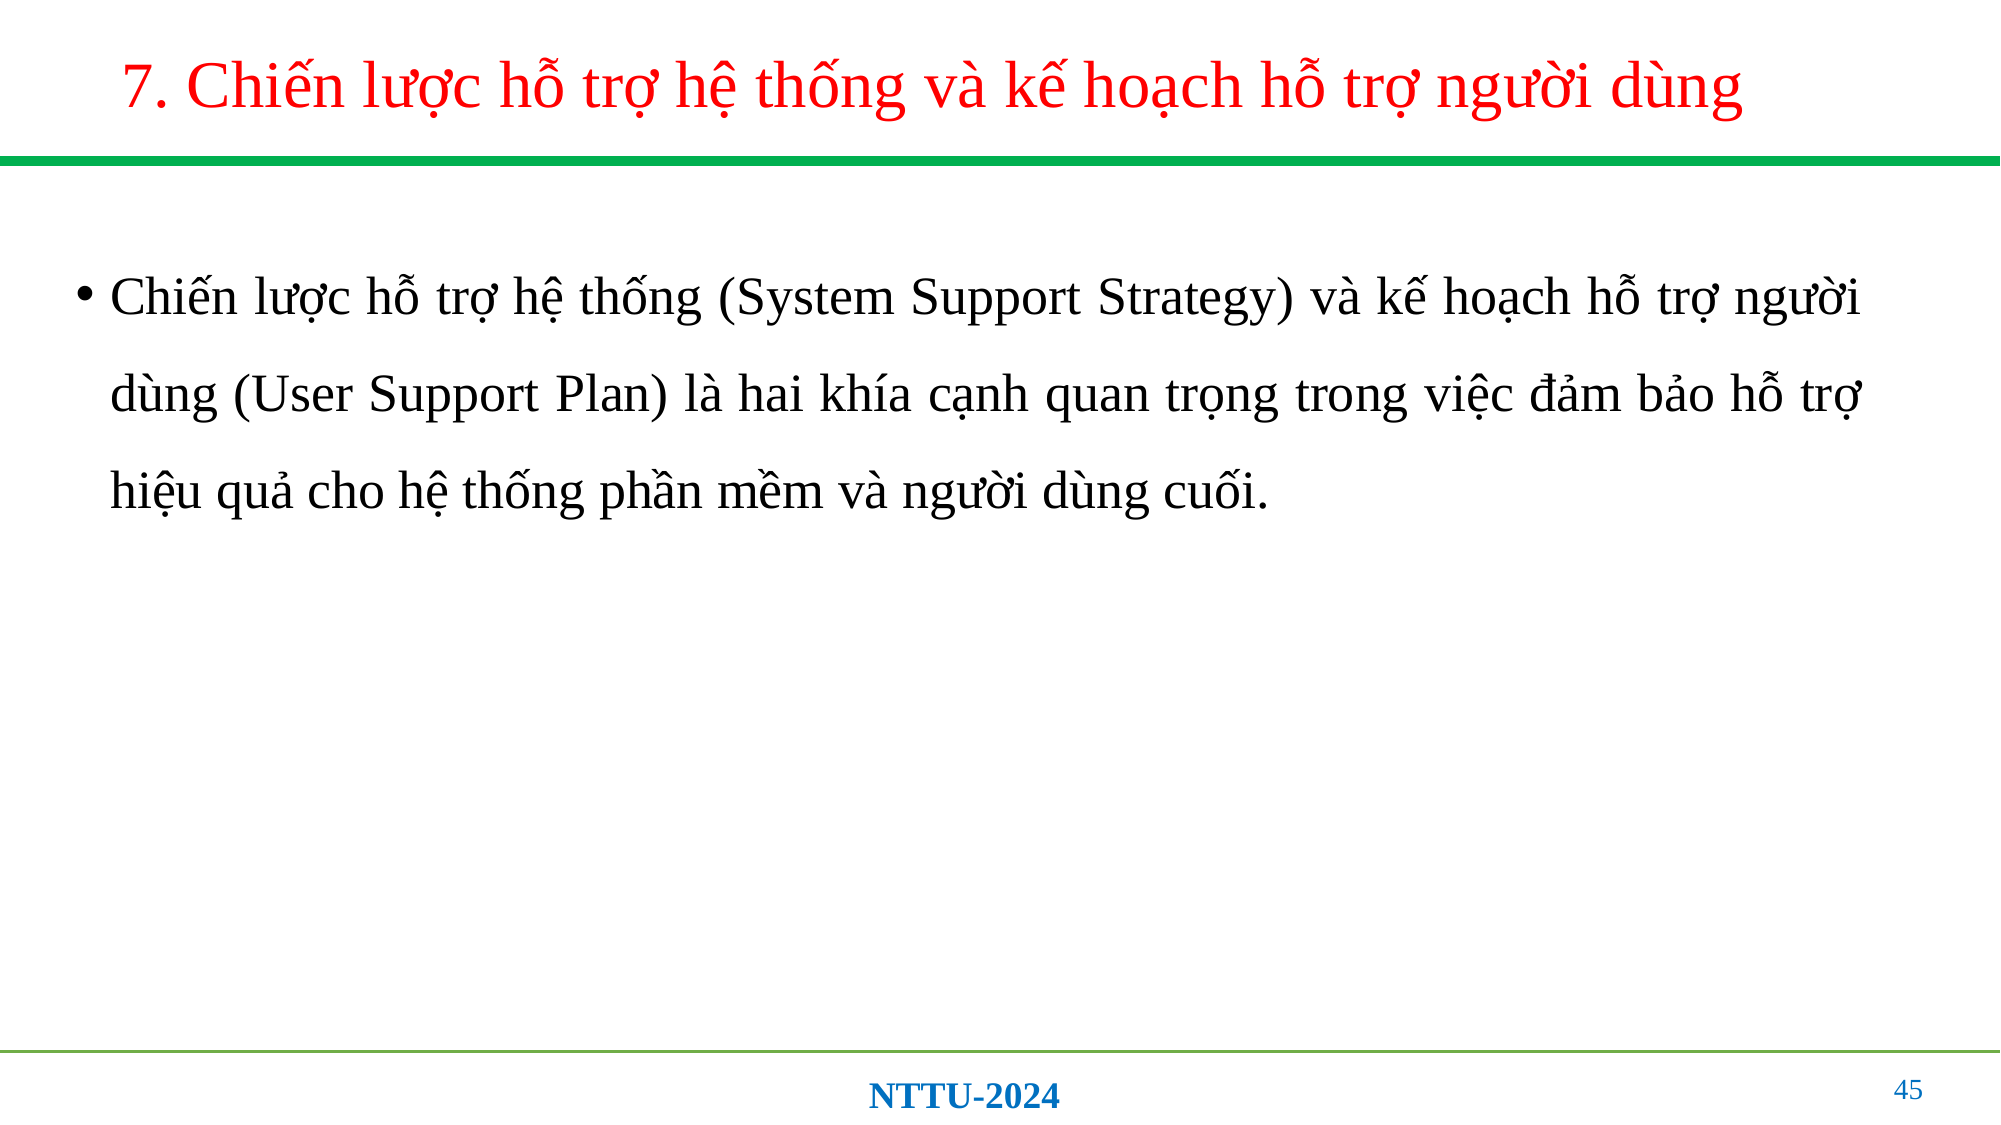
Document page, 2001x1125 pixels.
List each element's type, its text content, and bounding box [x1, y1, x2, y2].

list Chiến lược hỗ trợ hệ thống (System Support Strategy) và kế hoạch hỗ trợ người dùng (User Support Plan) là hai khía cạnh quan trọng trong việc đảm bảo hỗ trợ hiệu quả cho hệ thống phần mềm và người dùng cuối. [60, 221, 1879, 964]
slide_number 45 [1488, 1057, 1939, 1118]
title 7. Chiến lược hỗ trợ hệ thống và kế hoạch hỗ trợ người dùng [106, 28, 1911, 143]
